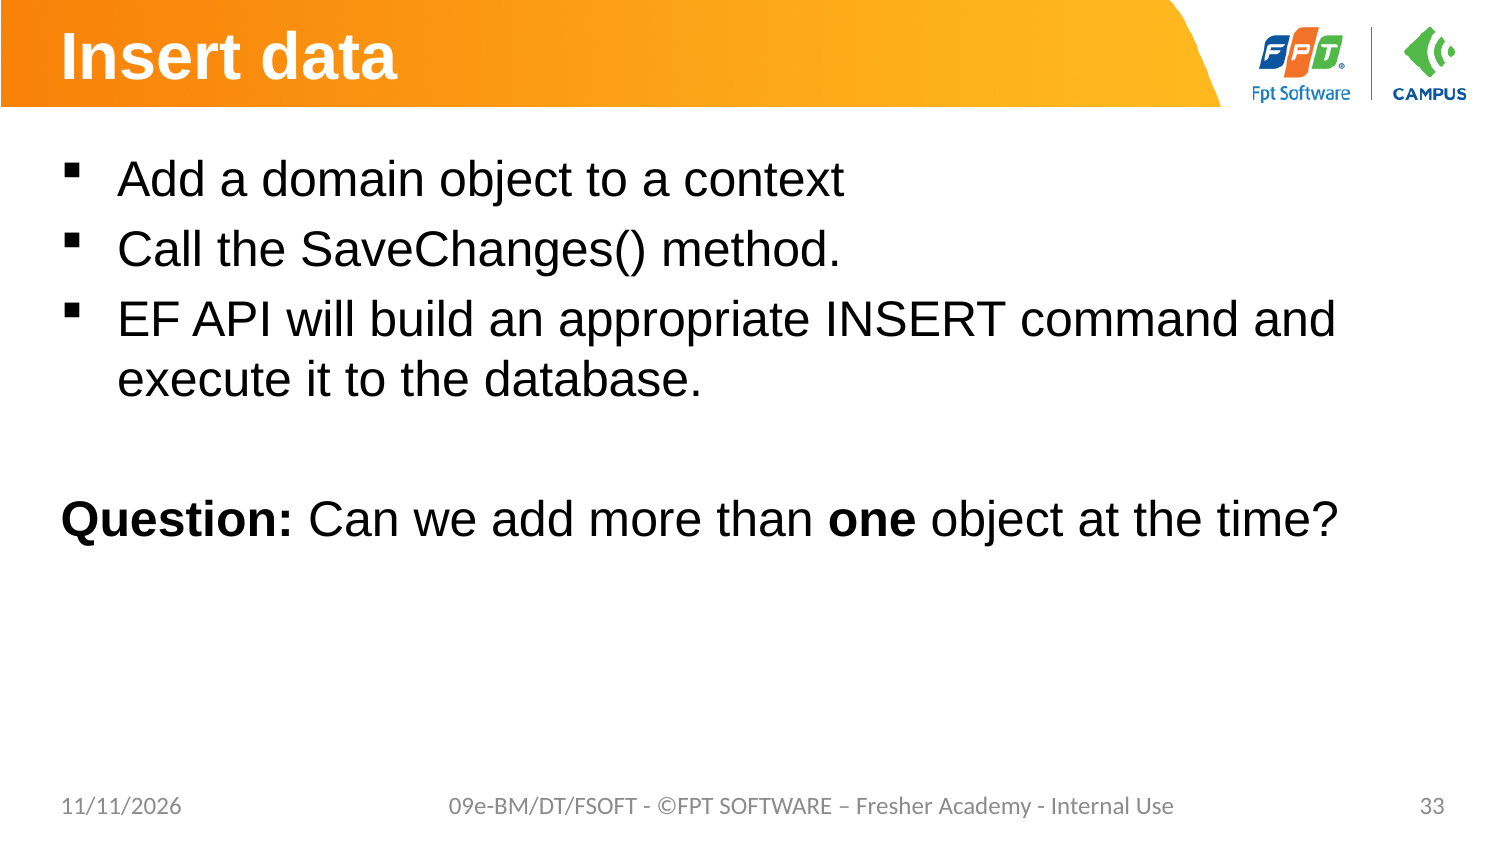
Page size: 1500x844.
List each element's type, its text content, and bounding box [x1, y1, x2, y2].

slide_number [45, 782, 270, 827]
picture [1, 0, 1499, 844]
slide_number 33 [1350, 782, 1461, 827]
title Insert data [45, 0, 1176, 106]
list Add a domain object to a context Call the SaveChanges() method. EF API will build an appropriate INSERT command and execute it to the database. Question: Can we add more than one object at the time? [45, 139, 1461, 754]
footer 09e-BM/DT/FSOFT - ©FPT SOFTWARE – Fresher Academy - Internal Use [289, 782, 1335, 827]
